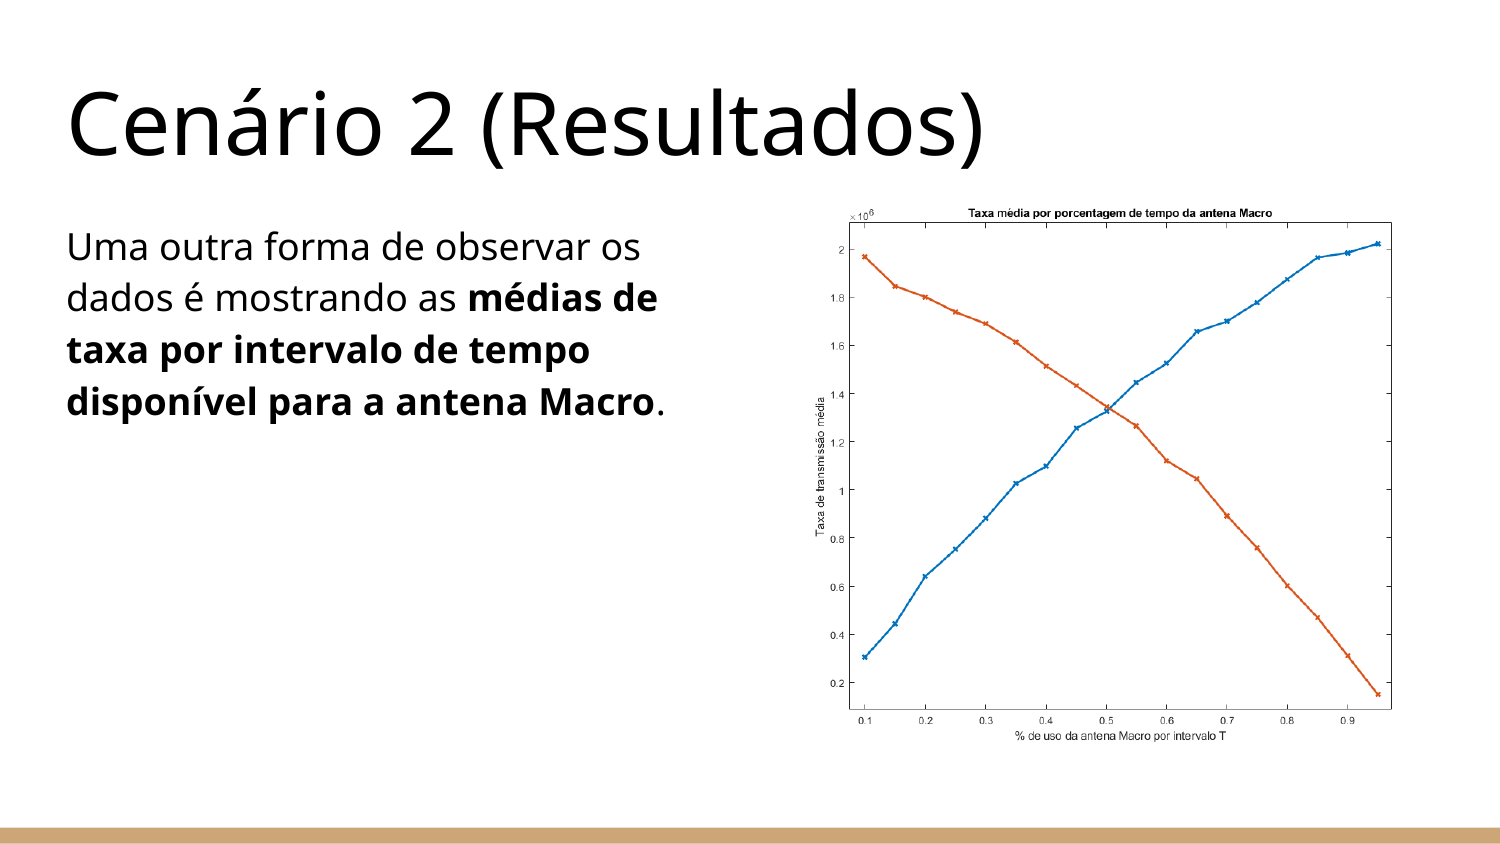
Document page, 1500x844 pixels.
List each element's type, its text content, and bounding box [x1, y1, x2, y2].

list Uma outra forma de observar os dados é mostrando as médias de taxa por intervalo de tempo disponível para a antena Macro. [51, 200, 750, 752]
title Cenário 2 (Resultados) [51, 51, 1449, 189]
picture [756, 177, 1458, 775]
